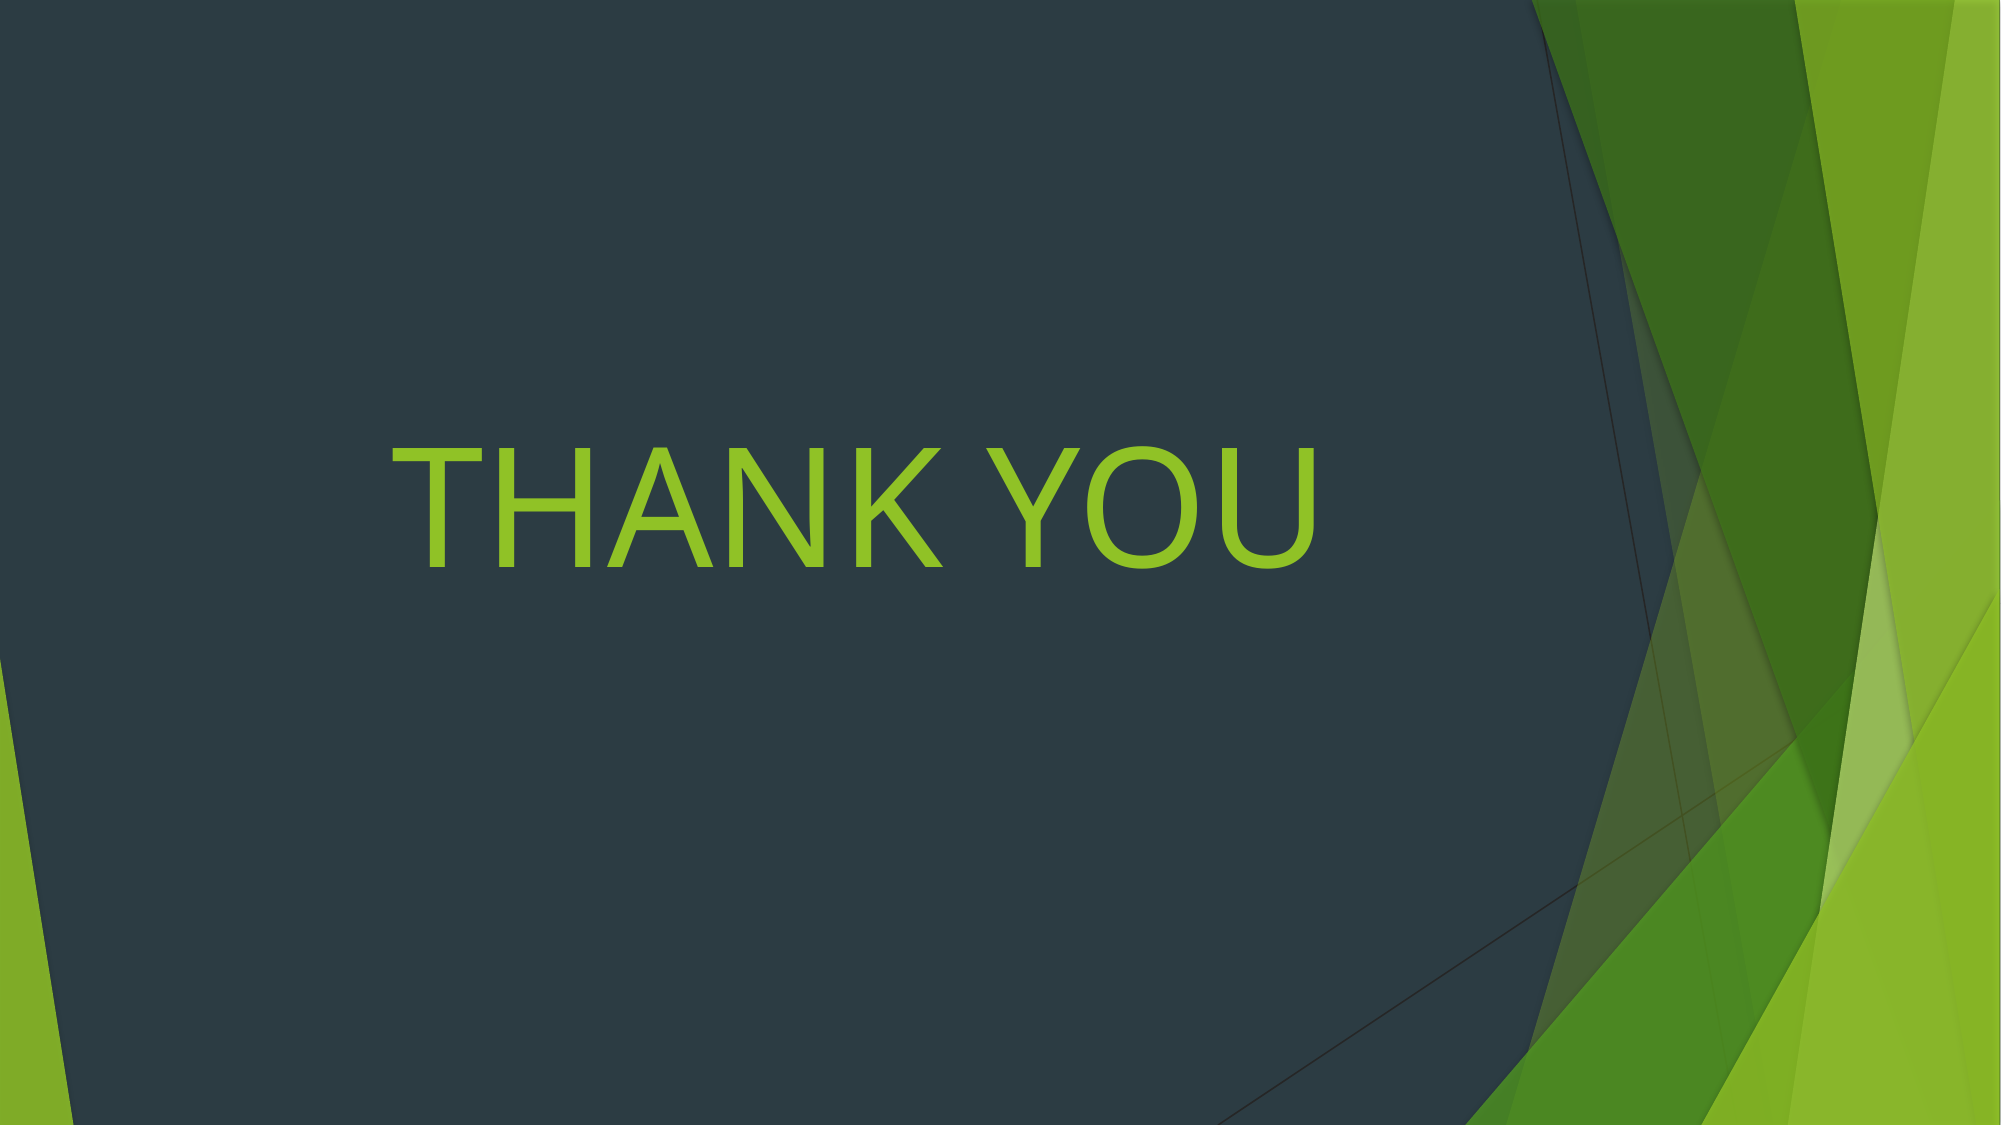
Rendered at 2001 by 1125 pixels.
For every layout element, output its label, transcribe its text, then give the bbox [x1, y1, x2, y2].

title THANK YOU [376, 393, 1556, 611]
